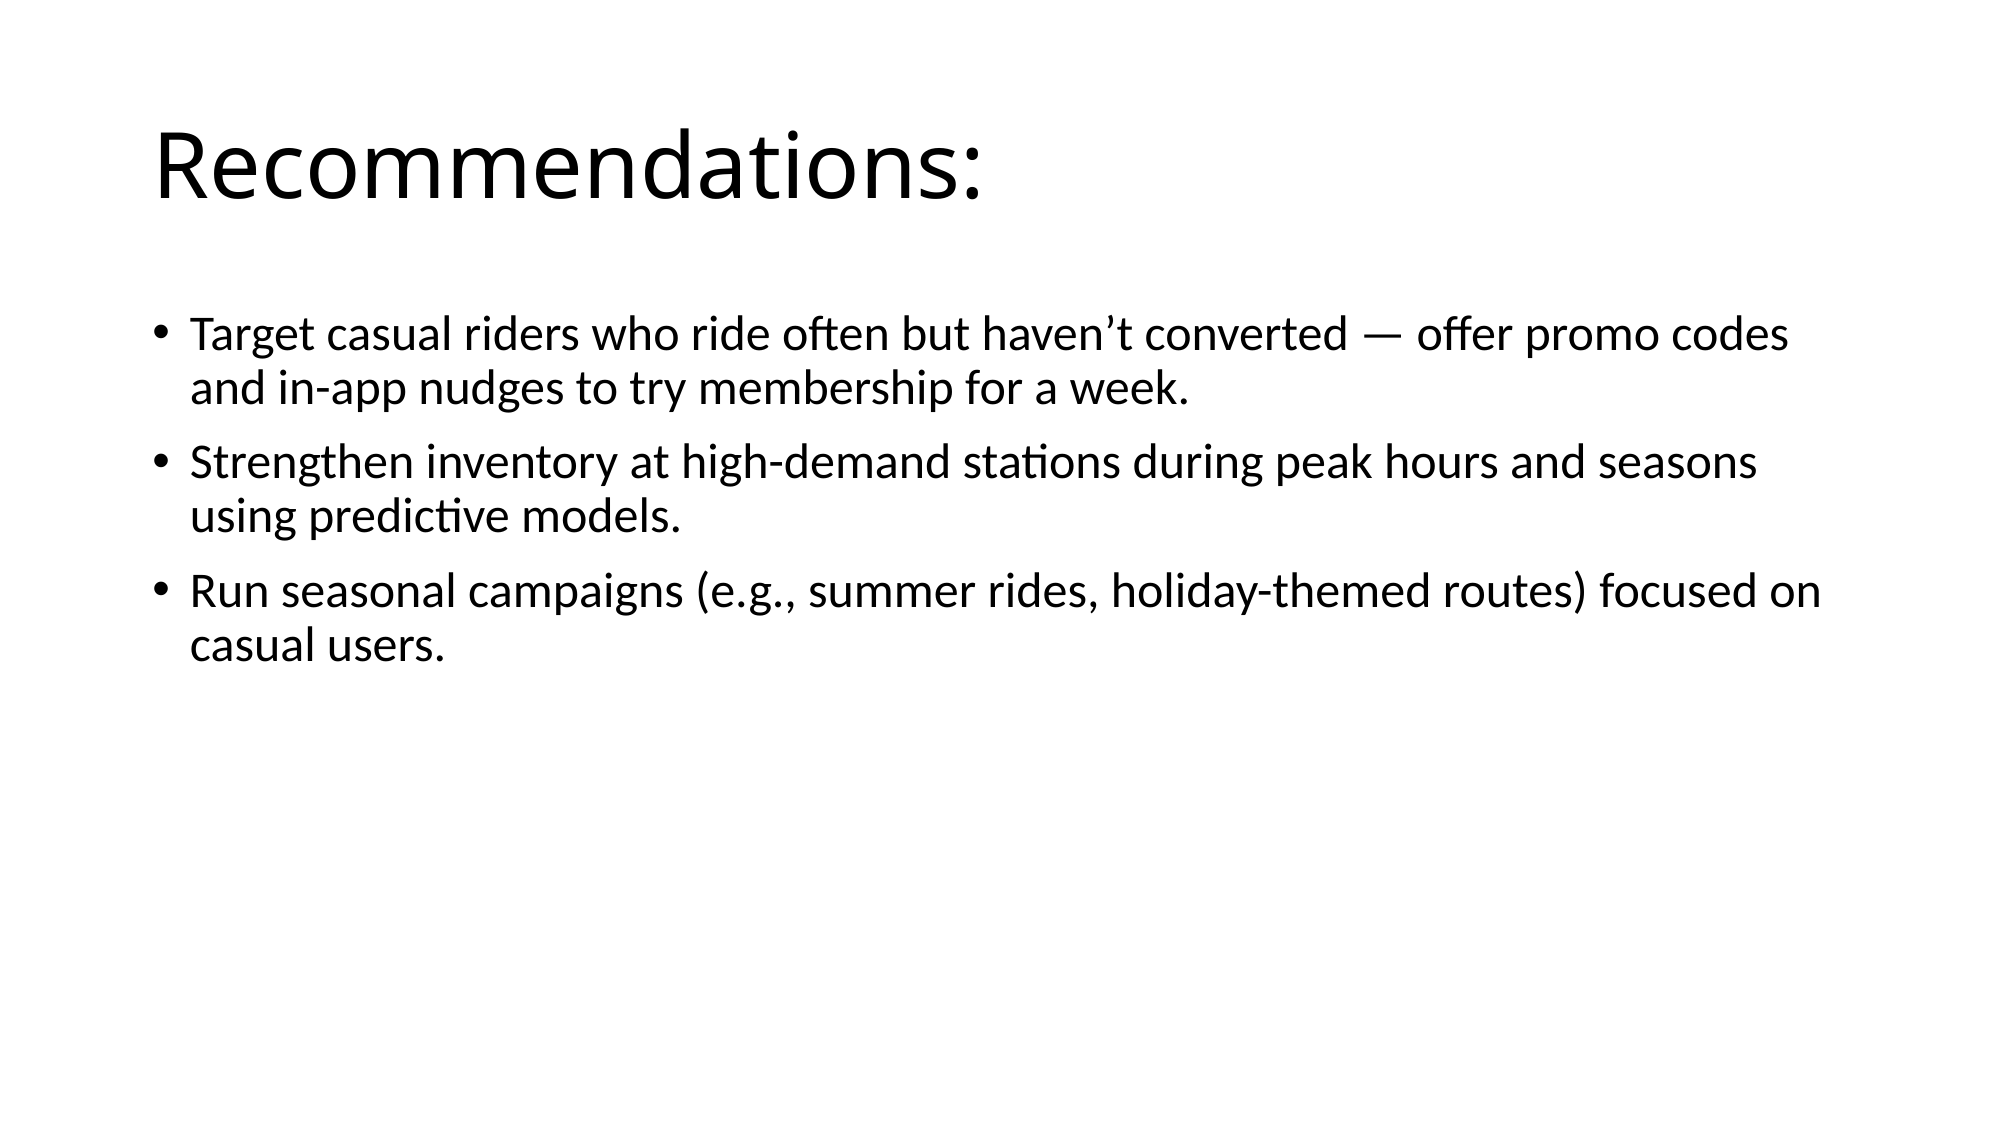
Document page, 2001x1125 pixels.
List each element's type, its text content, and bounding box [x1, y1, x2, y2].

title Recommendations: [137, 59, 1863, 278]
list Target casual riders who ride often but haven’t converted — offer promo codes and in-app nudges to try membership for a week. Strengthen inventory at high-demand stations during peak hours and seasons using predictive models. Run seasonal campaigns (e.g., summer rides, holiday-themed routes) focused on casual users. [137, 299, 1863, 1014]
